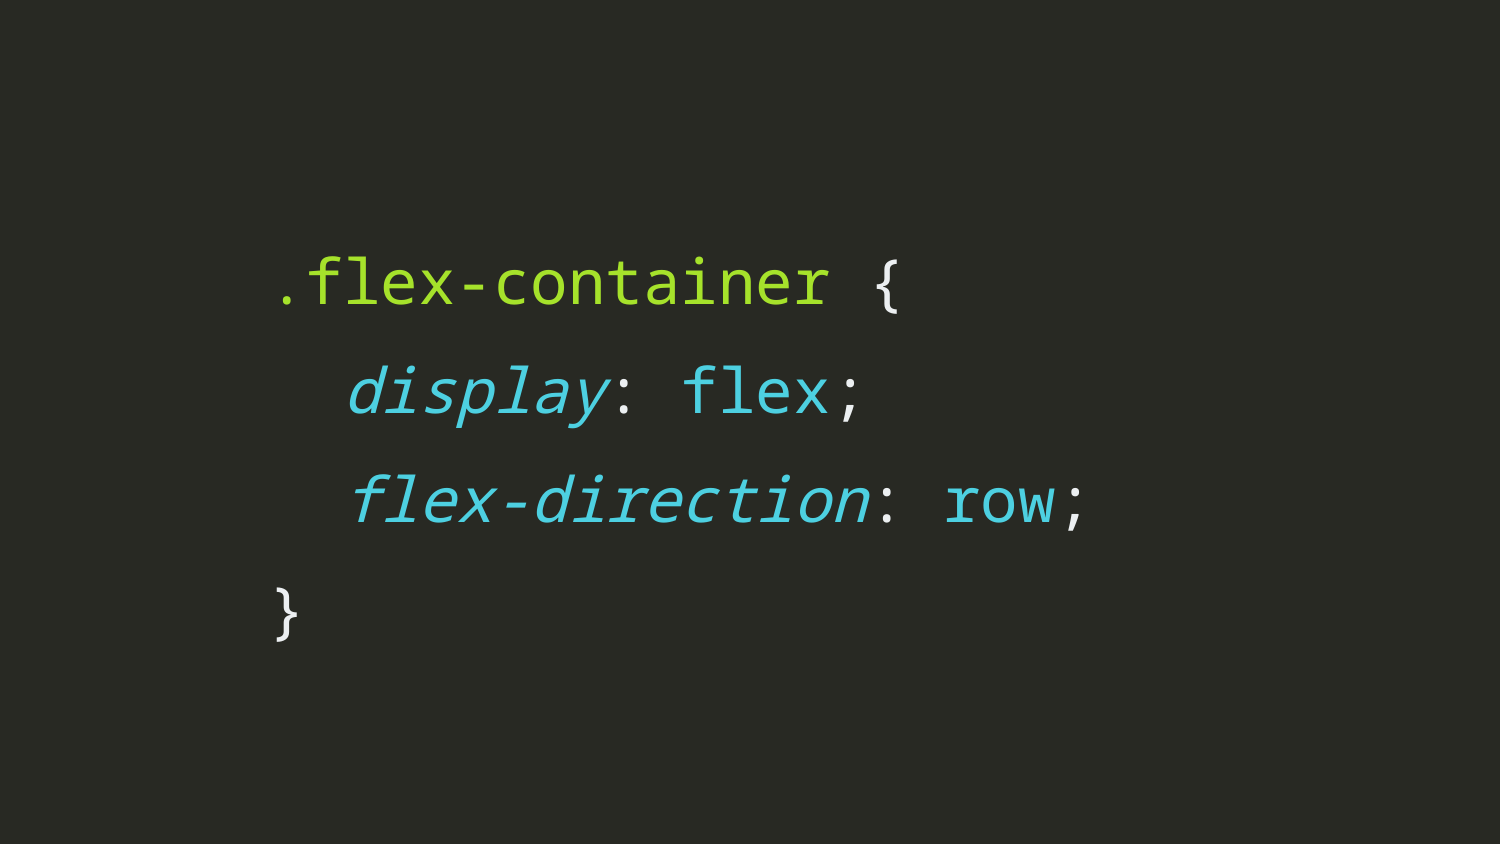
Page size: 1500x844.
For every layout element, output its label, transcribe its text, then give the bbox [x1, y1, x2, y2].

text_box .flex-container { display: flex; flex-direction: row; } [253, 192, 1247, 652]
